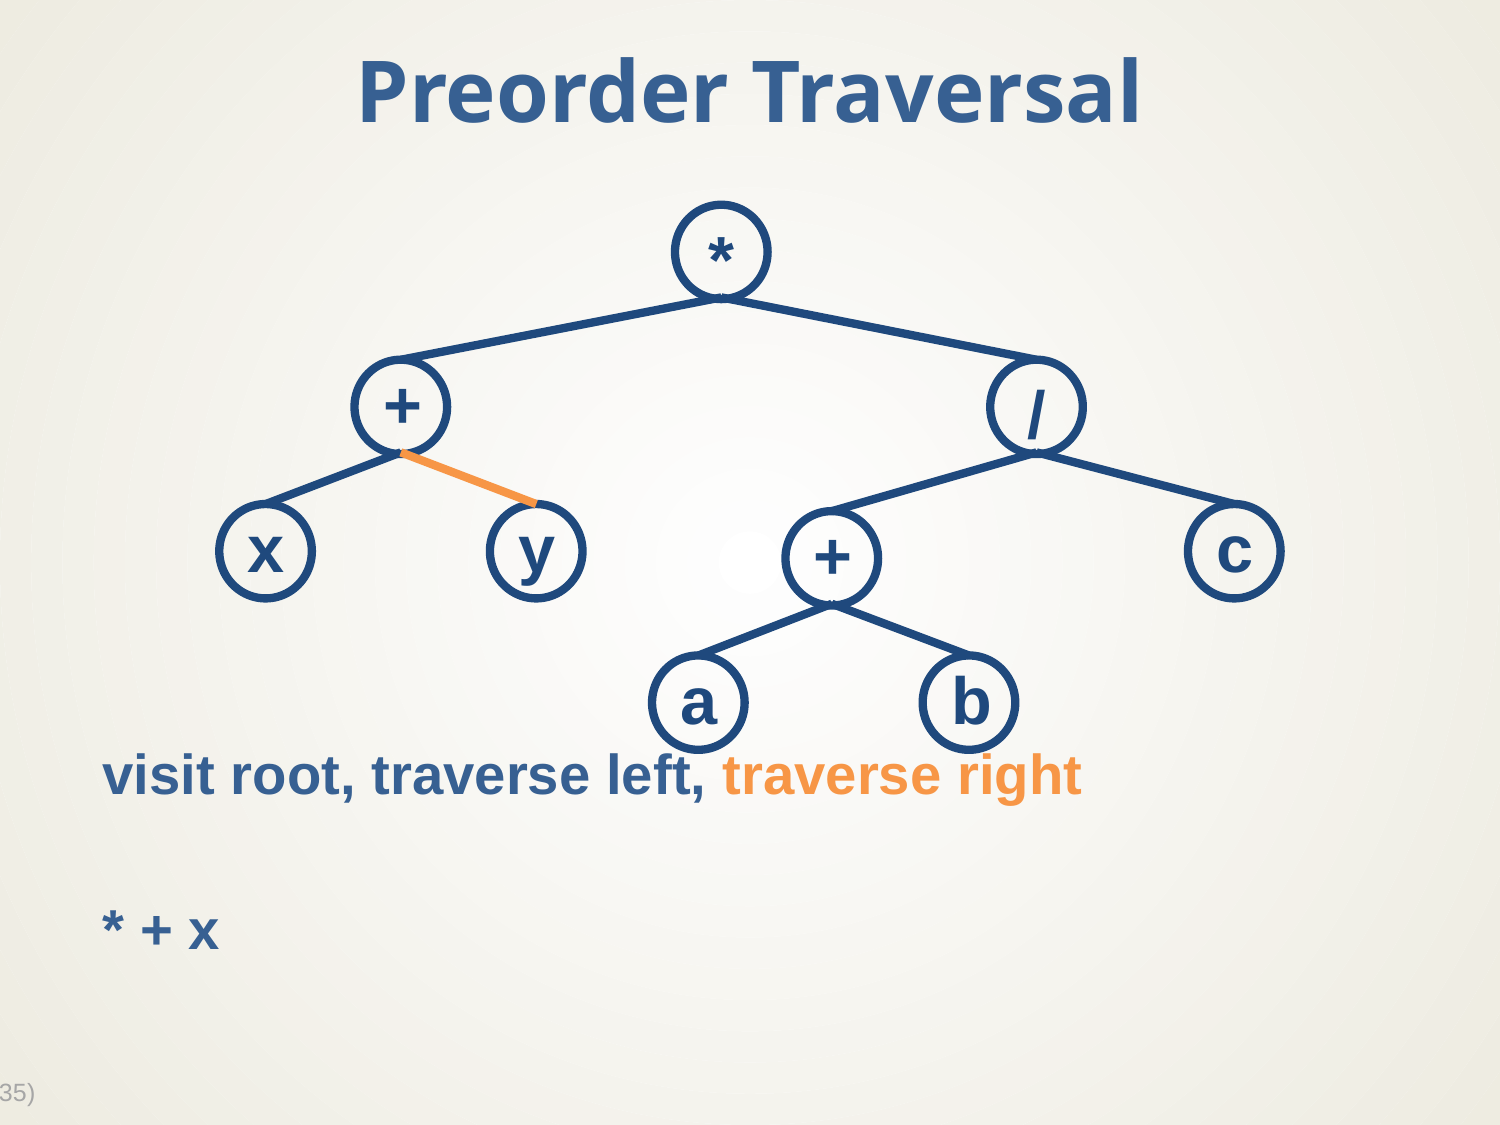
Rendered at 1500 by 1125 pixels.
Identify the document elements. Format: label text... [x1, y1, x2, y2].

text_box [219, 204, 1281, 751]
list visit root, traverse left, traverse right * + x [56, 187, 1444, 1036]
title Preorder Traversal [0, 24, 1500, 166]
